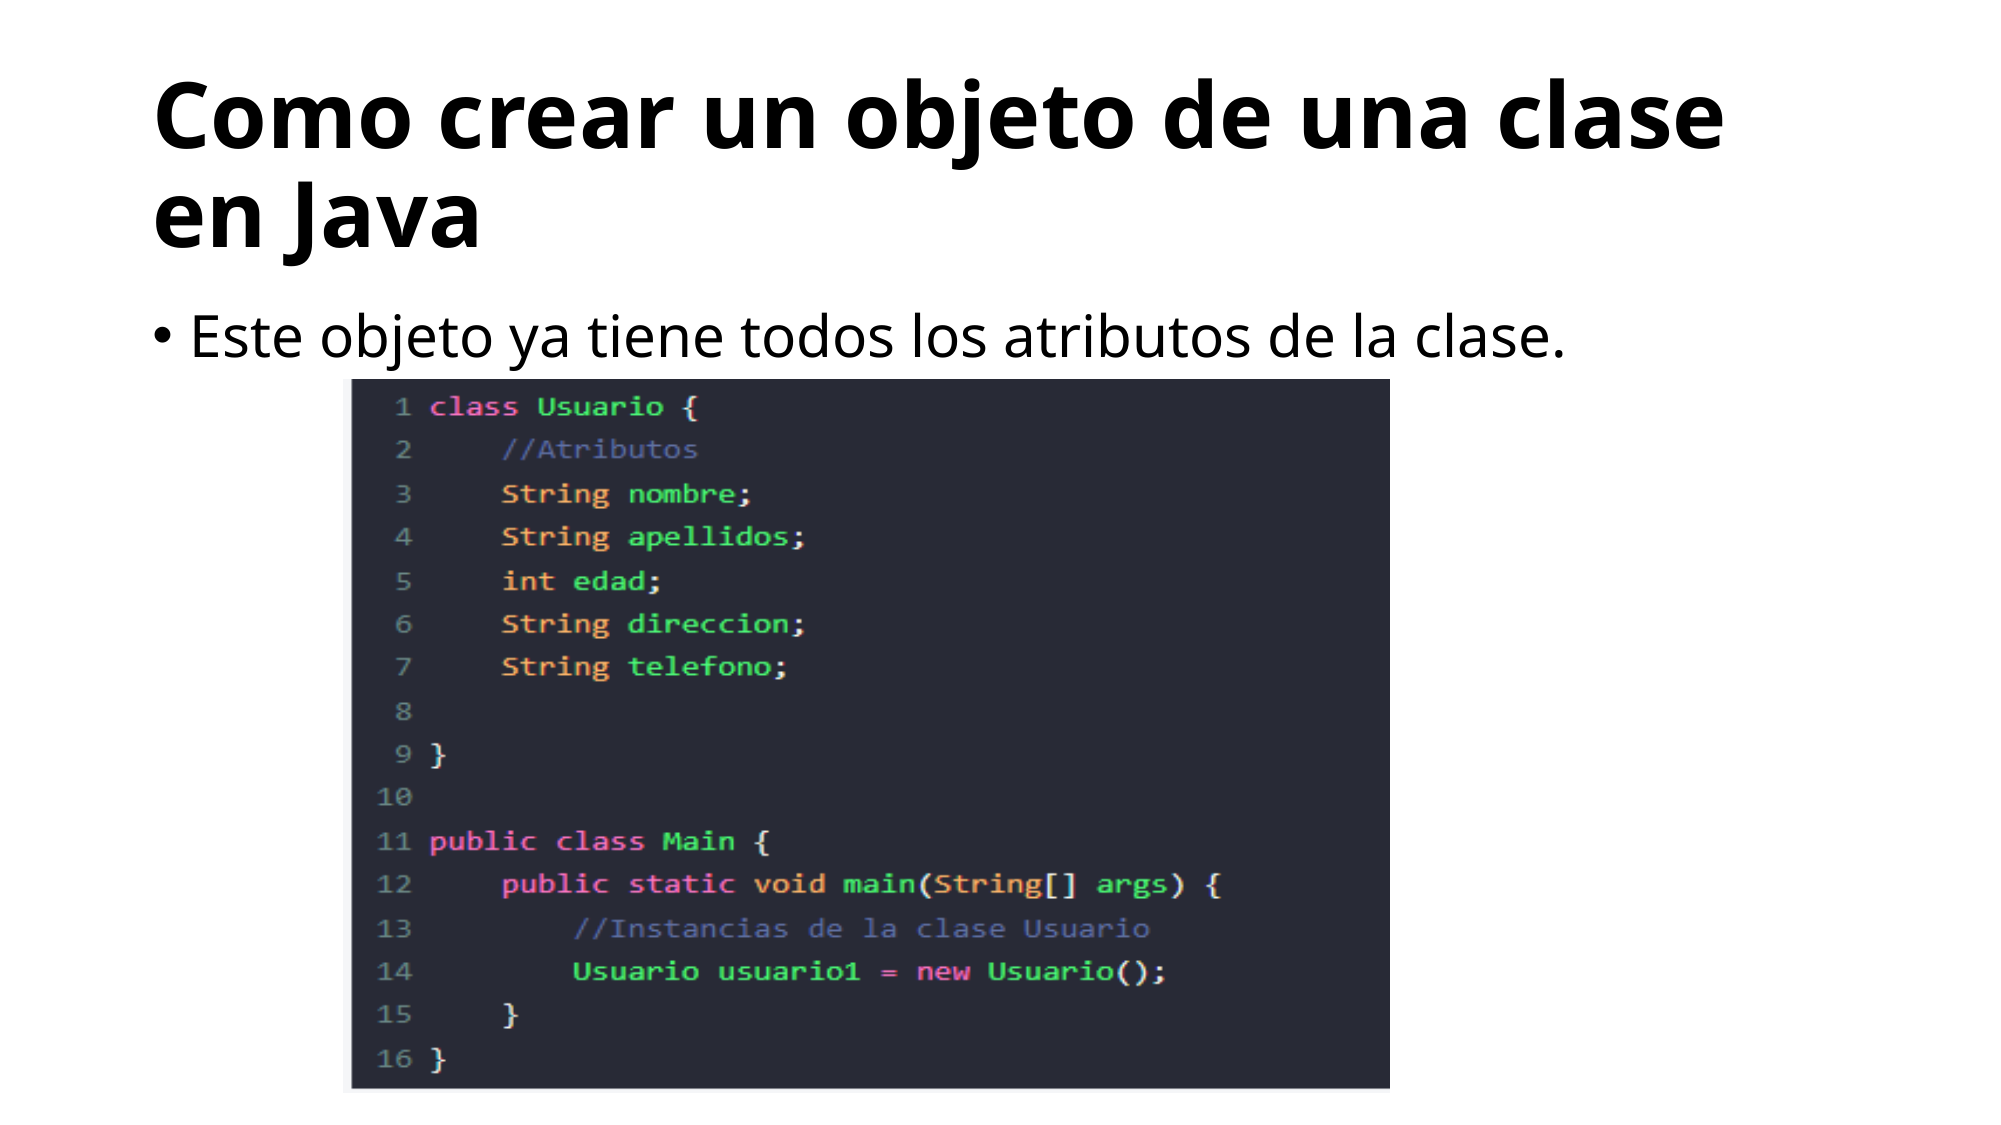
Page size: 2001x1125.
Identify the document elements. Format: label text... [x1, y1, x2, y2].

list Este objeto ya tiene todos los atributos de la clase. [137, 299, 1863, 1014]
title Como crear un objeto de una clase en Java [137, 59, 1863, 278]
picture [343, 379, 1390, 1093]
